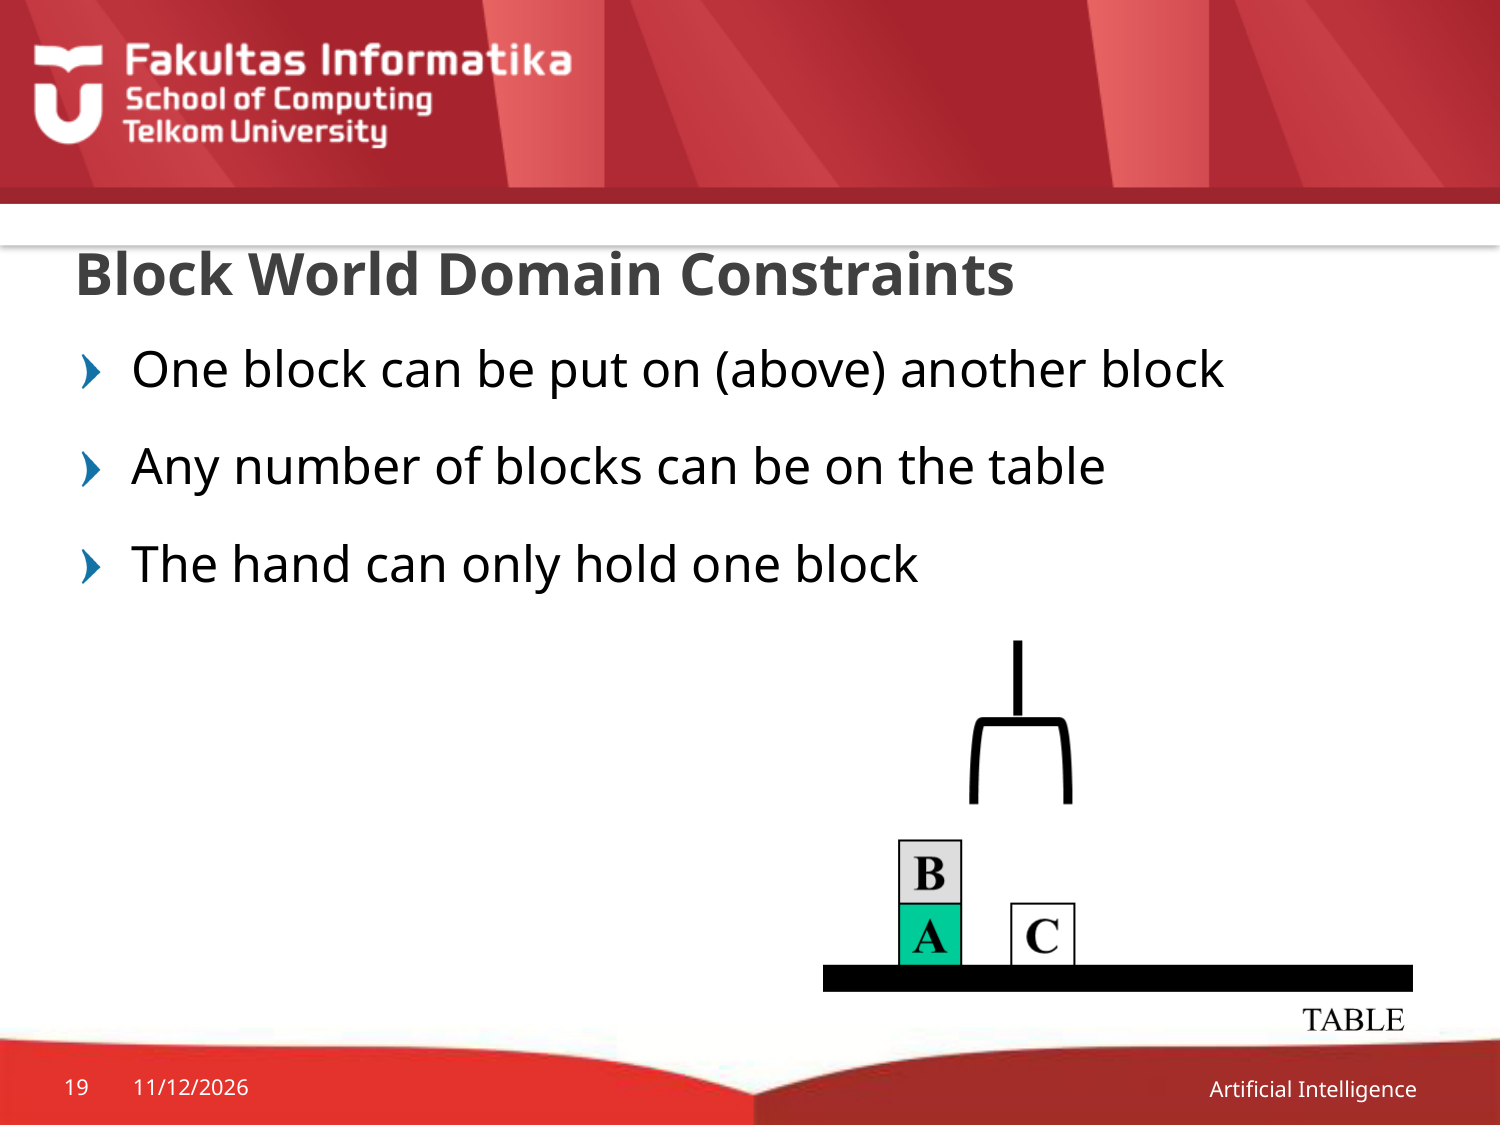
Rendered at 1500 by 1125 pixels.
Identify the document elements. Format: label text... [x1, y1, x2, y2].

picture [75, 440, 104, 489]
picture [75, 343, 104, 391]
picture [75, 538, 104, 586]
picture [0, 640, 1500, 1125]
list Artificial Intelligence [888, 1058, 1433, 1119]
slide_number 21-Nov-18 [132, 1058, 403, 1119]
title Block World Domain Constraints [59, 219, 1426, 325]
list One block can be put on (above) another block Any number of blocks can be on the table The hand can only hold one block [60, 329, 1426, 990]
picture [0, 0, 1500, 203]
slide_number 19 [63, 1058, 123, 1119]
